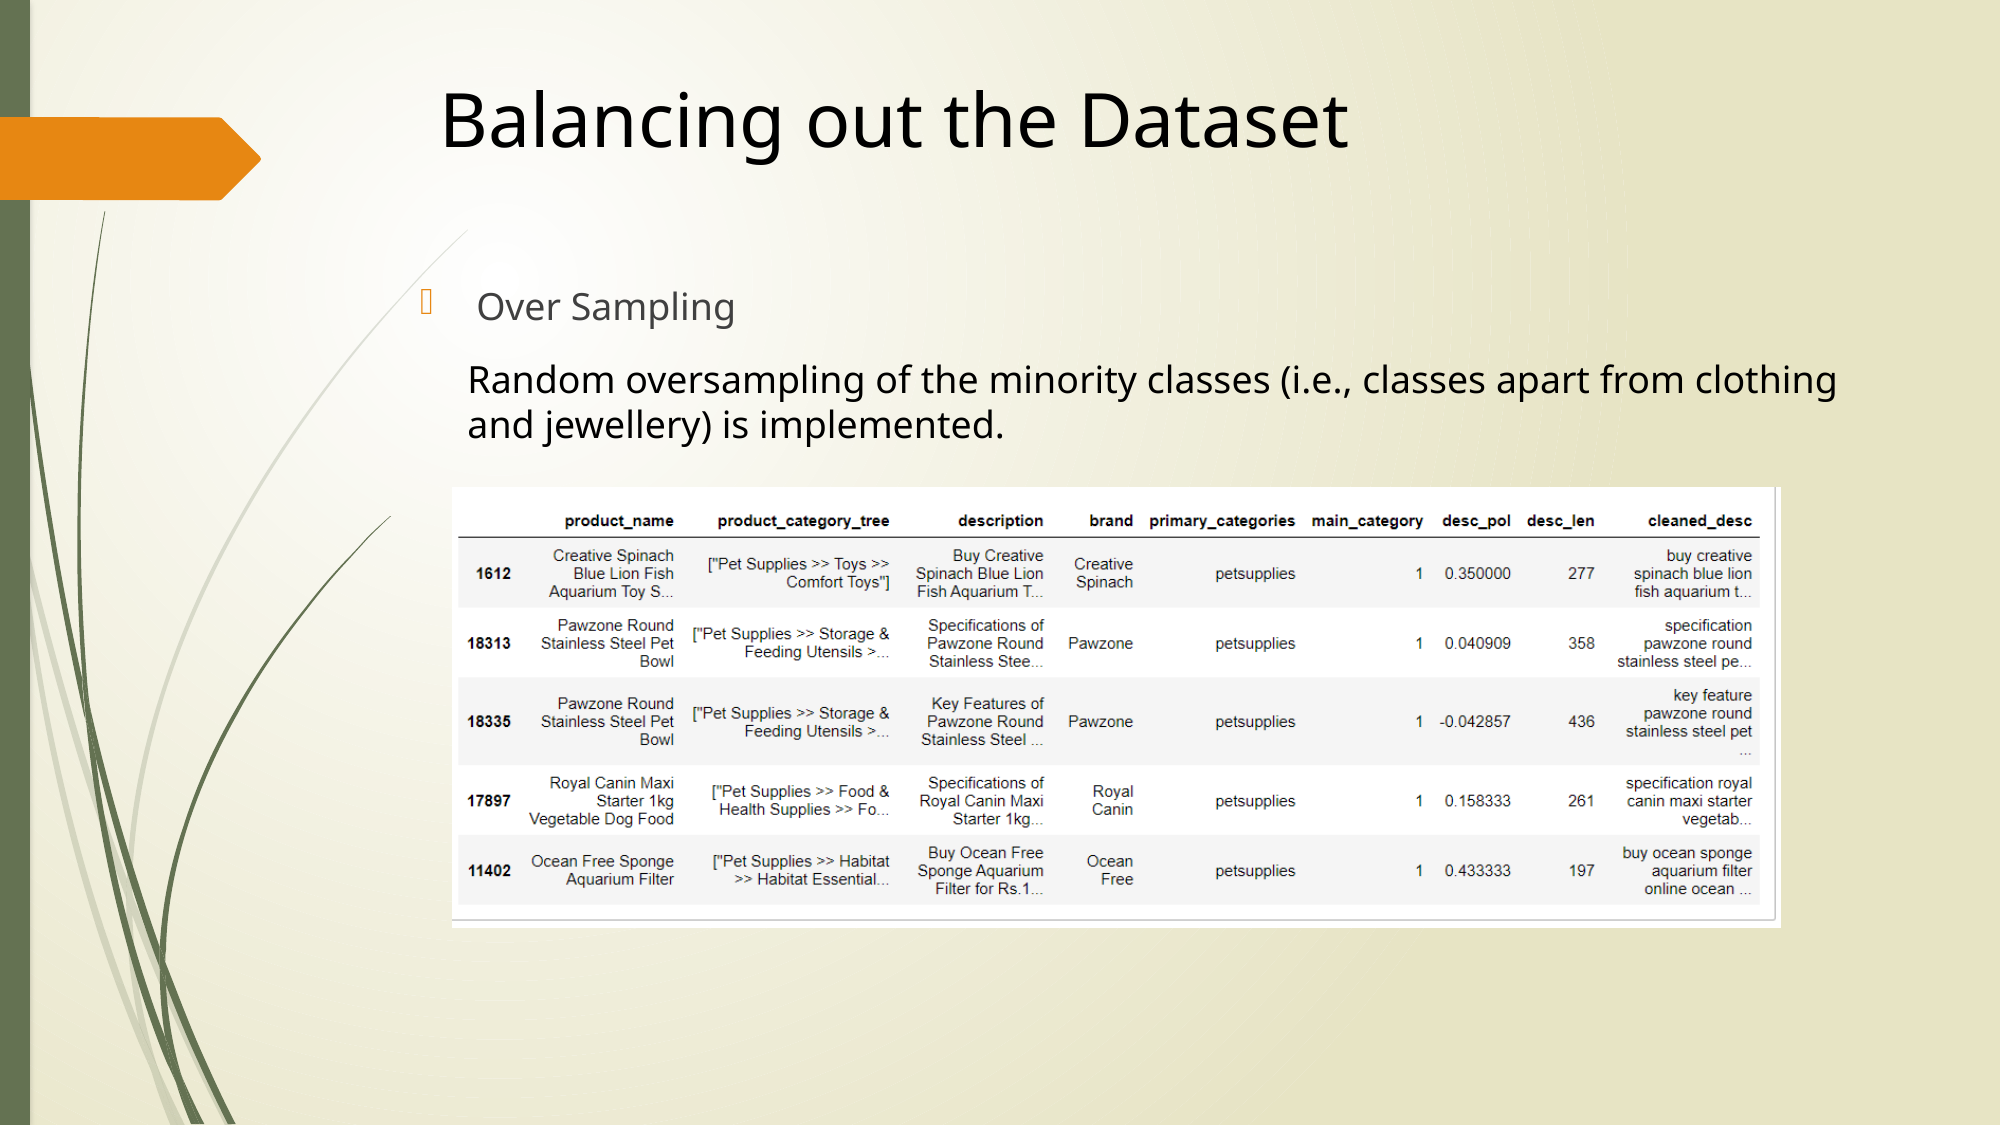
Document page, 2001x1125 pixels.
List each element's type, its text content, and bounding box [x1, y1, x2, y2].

list Over Sampling [405, 275, 1868, 896]
title Balancing out the Dataset [424, 65, 1887, 276]
picture [452, 486, 1781, 929]
text_box Random oversampling of the minority classes (i.e., classes apart from clothing and jewellery) is implemented. [452, 348, 1859, 454]
